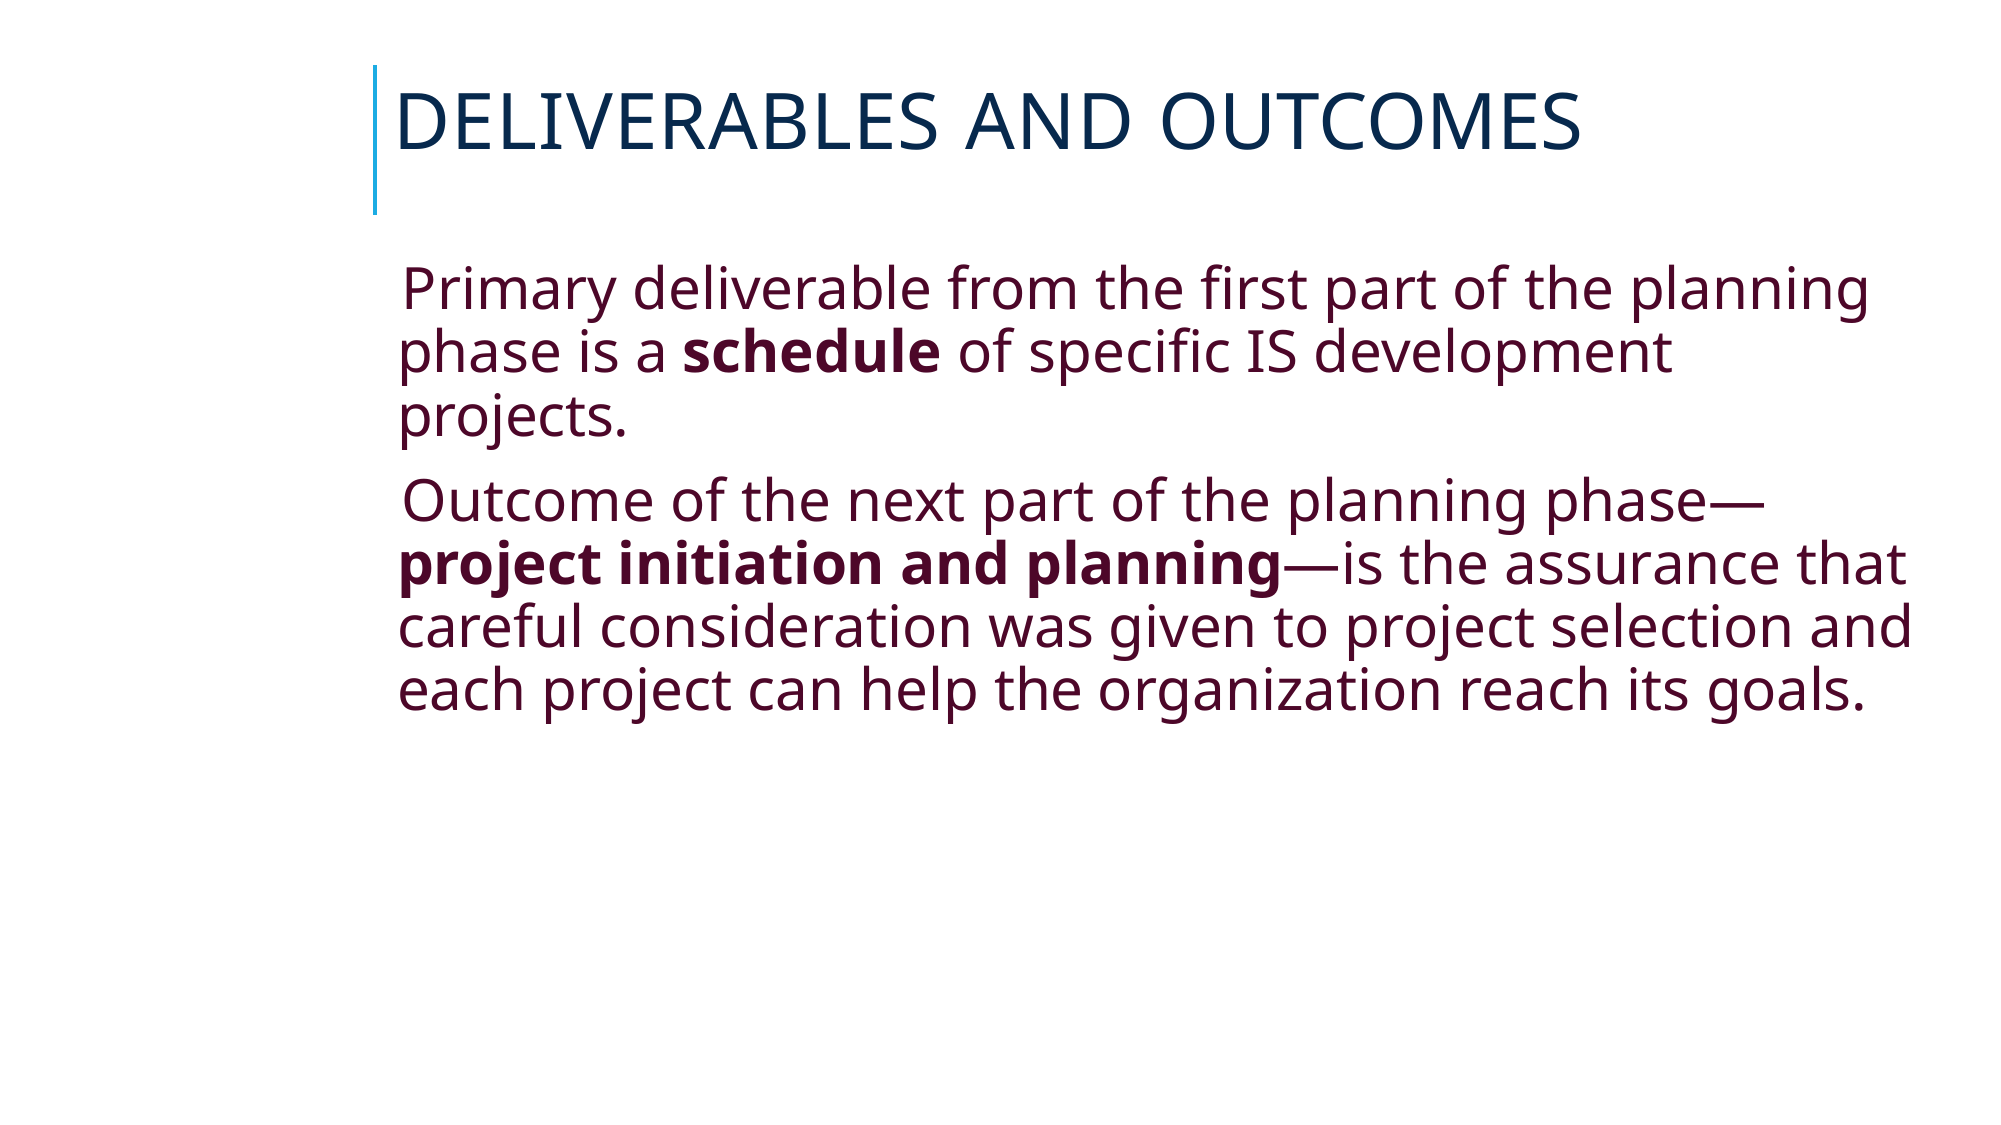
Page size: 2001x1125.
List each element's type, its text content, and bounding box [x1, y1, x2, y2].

list Primary deliverable from the first part of the planning phase is a schedule of specific IS development projects. Outcome of the next part of the planning phase—project initiation and planning—is the assurance that careful consideration was given to project selection and each project can help the organization reach its goals. [349, 232, 1949, 897]
title DELIVERABLES AND OUTCOMES [391, 24, 1949, 232]
